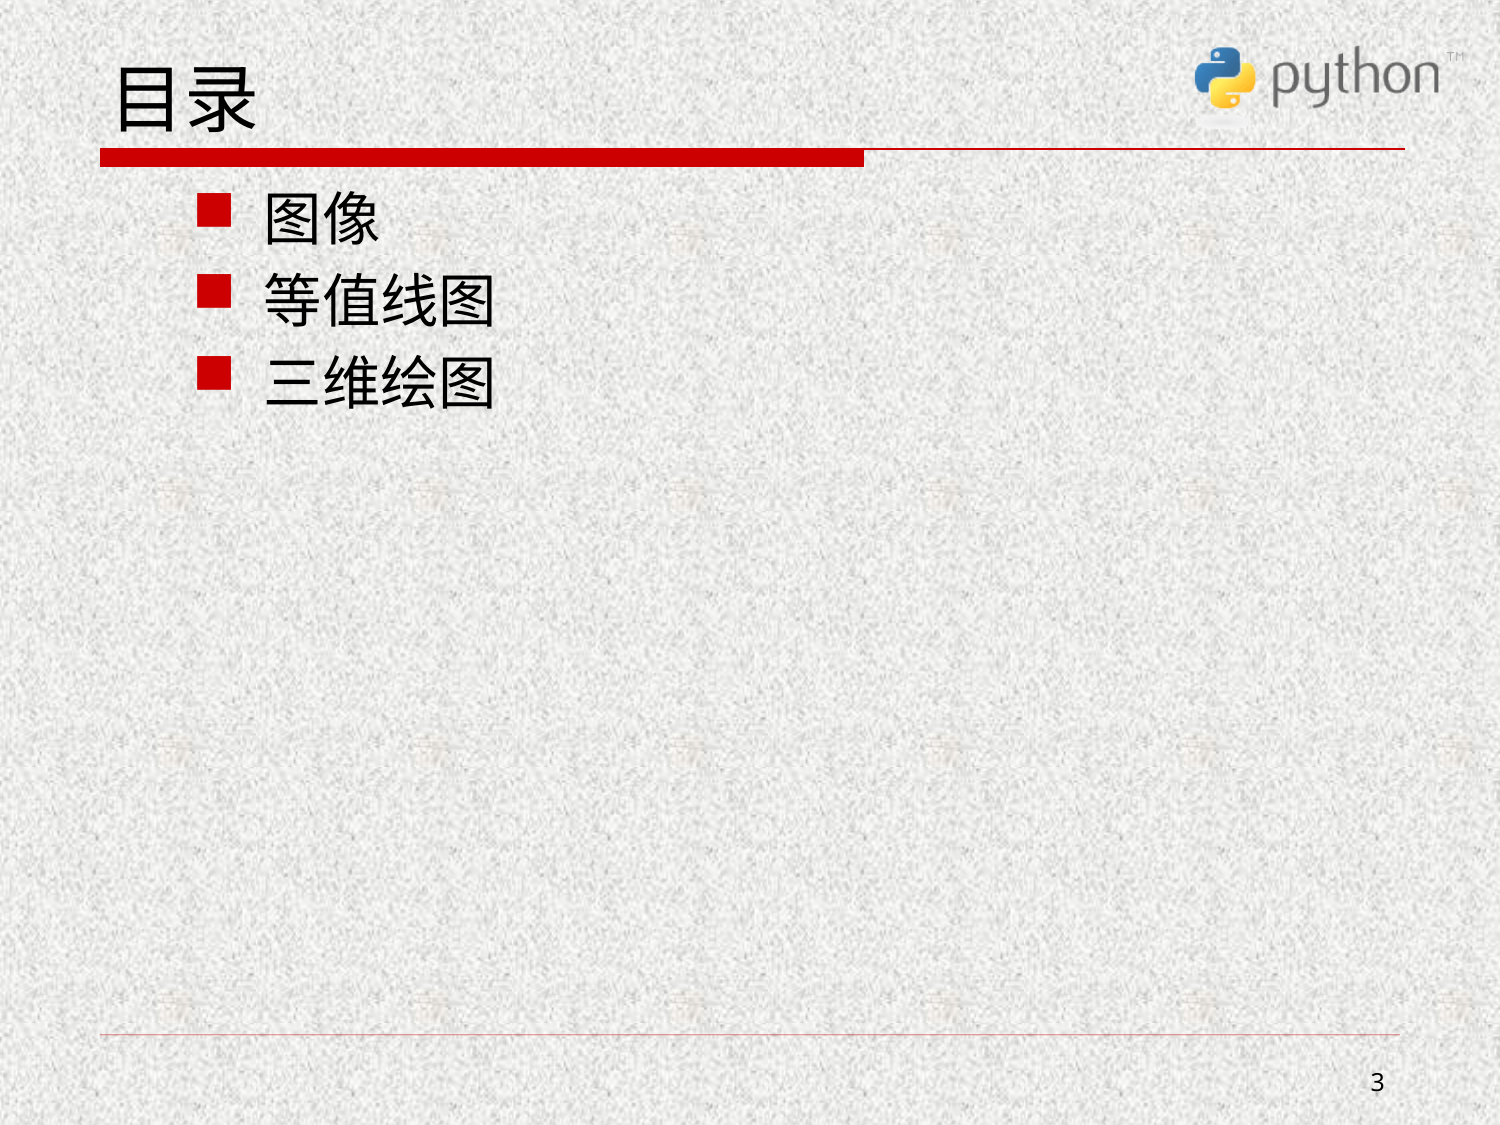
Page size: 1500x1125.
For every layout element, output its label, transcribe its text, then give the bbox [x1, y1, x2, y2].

title 目录 [94, 50, 1407, 149]
picture [0, 0, 1500, 1125]
slide_number 3 [1074, 1058, 1401, 1103]
list 图像 等值线图 三维绘图 [99, 174, 1413, 990]
